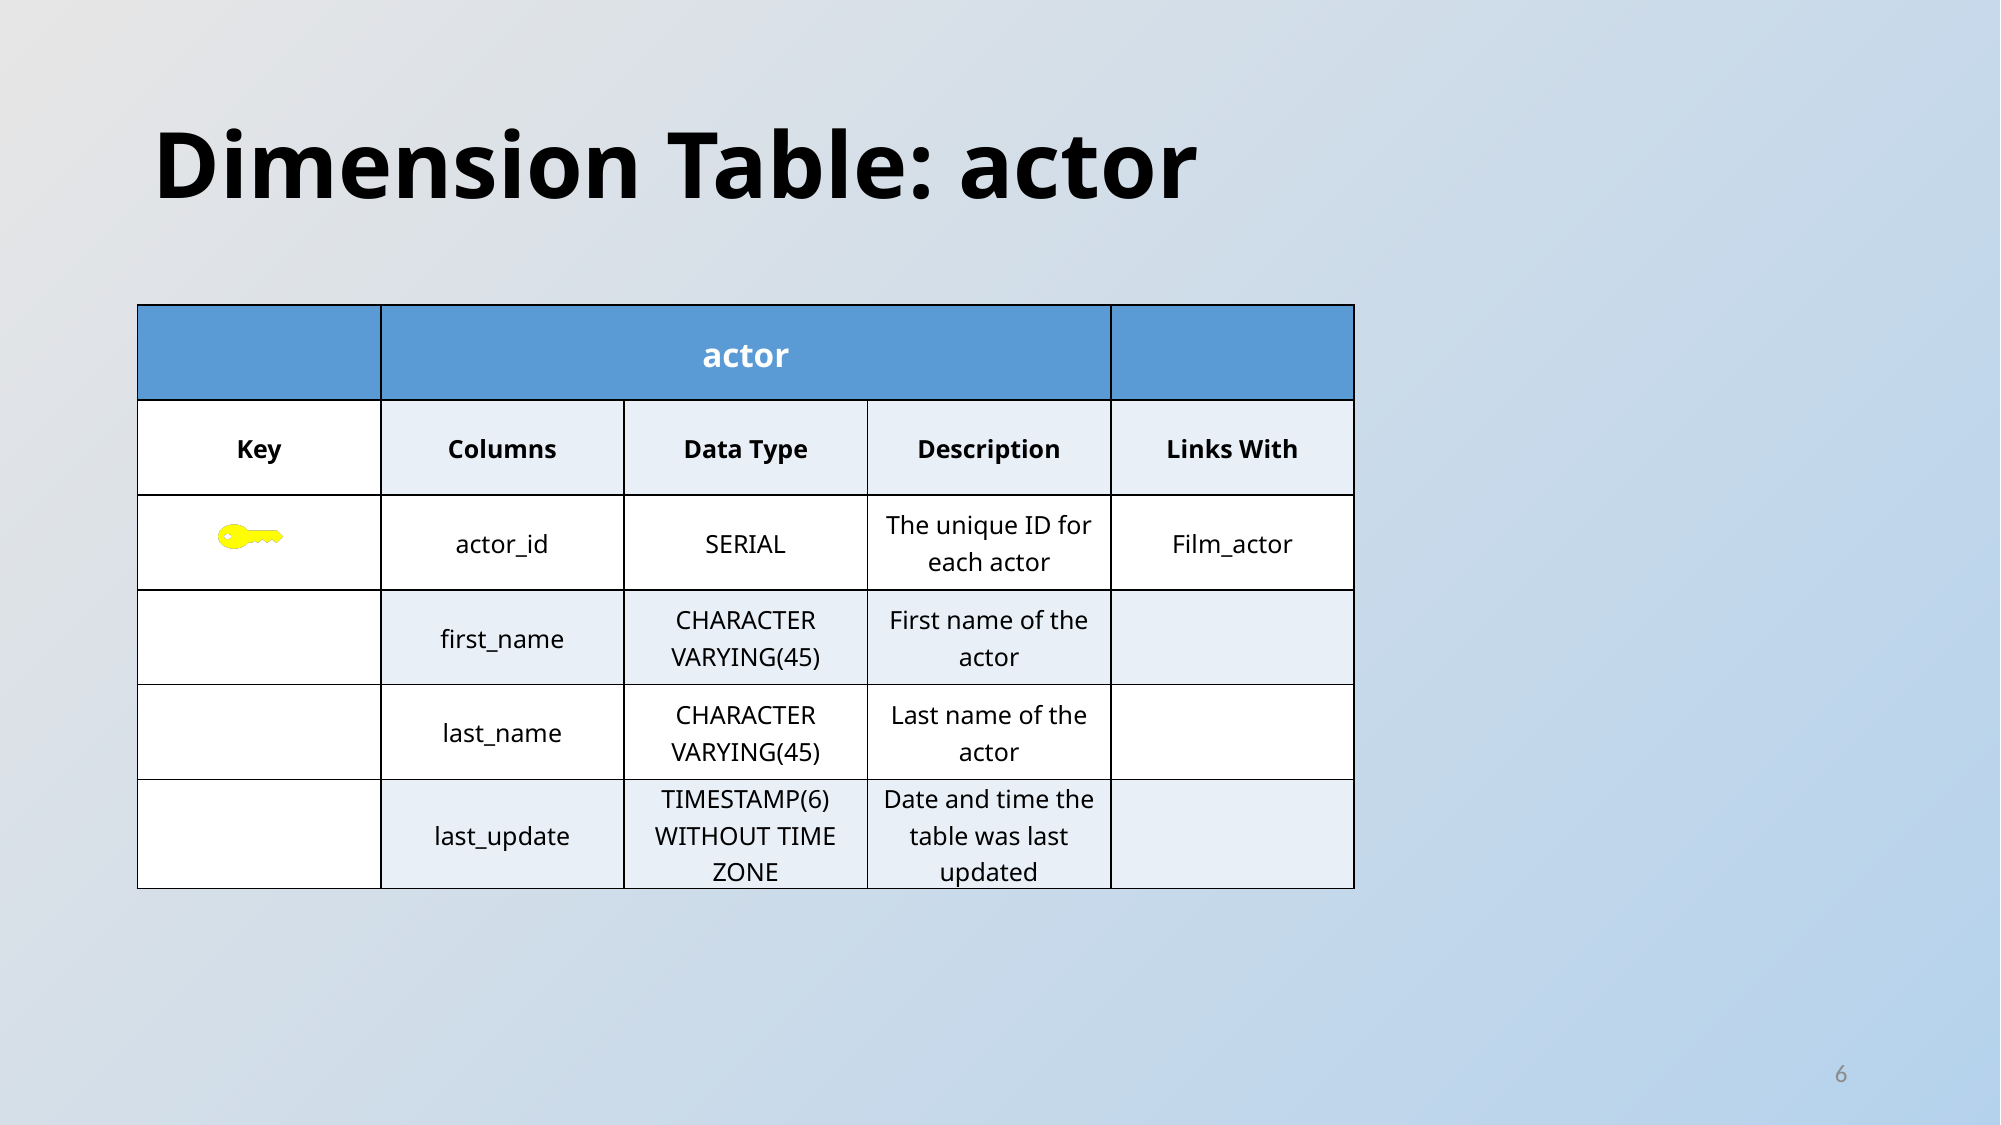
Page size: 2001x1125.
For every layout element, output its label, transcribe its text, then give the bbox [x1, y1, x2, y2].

table_cell [1112, 780, 1353, 888]
table_cell TIMESTAMP(6) WITHOUT TIME ZONE [625, 780, 867, 888]
table_cell first_name [382, 591, 623, 684]
table_cell [138, 685, 380, 779]
table_cell [1112, 591, 1353, 684]
table_cell Links With [1112, 401, 1353, 494]
slide_number 6 [1412, 1042, 1863, 1103]
picture [216, 510, 285, 563]
table_header [1112, 306, 1353, 399]
table_cell Description [868, 401, 1110, 494]
table_cell last_name [382, 685, 623, 779]
table_header actor [382, 306, 1110, 399]
table_header [138, 306, 380, 399]
table_cell CHARACTER VARYING(45) [625, 685, 867, 779]
table_cell SERIAL [625, 496, 867, 589]
table_cell The unique ID for each actor [868, 496, 1110, 589]
table_cell [138, 496, 380, 589]
table_cell Last name of the actor [868, 685, 1110, 779]
table_cell [1112, 685, 1353, 779]
table_cell Key [138, 401, 380, 494]
table_cell Data Type [625, 401, 867, 494]
table_cell Columns [382, 401, 623, 494]
table_cell Date and time the table was last updated [868, 780, 1110, 888]
table_cell First name of the actor [868, 591, 1110, 684]
table_cell actor_id [382, 496, 623, 589]
table_cell [138, 591, 380, 684]
table_cell CHARACTER VARYING(45) [625, 591, 867, 684]
table_cell last_update [382, 780, 623, 888]
table_cell [138, 780, 380, 888]
table_cell Film_actor [1112, 496, 1353, 589]
title Dimension Table: actor [137, 59, 1863, 278]
